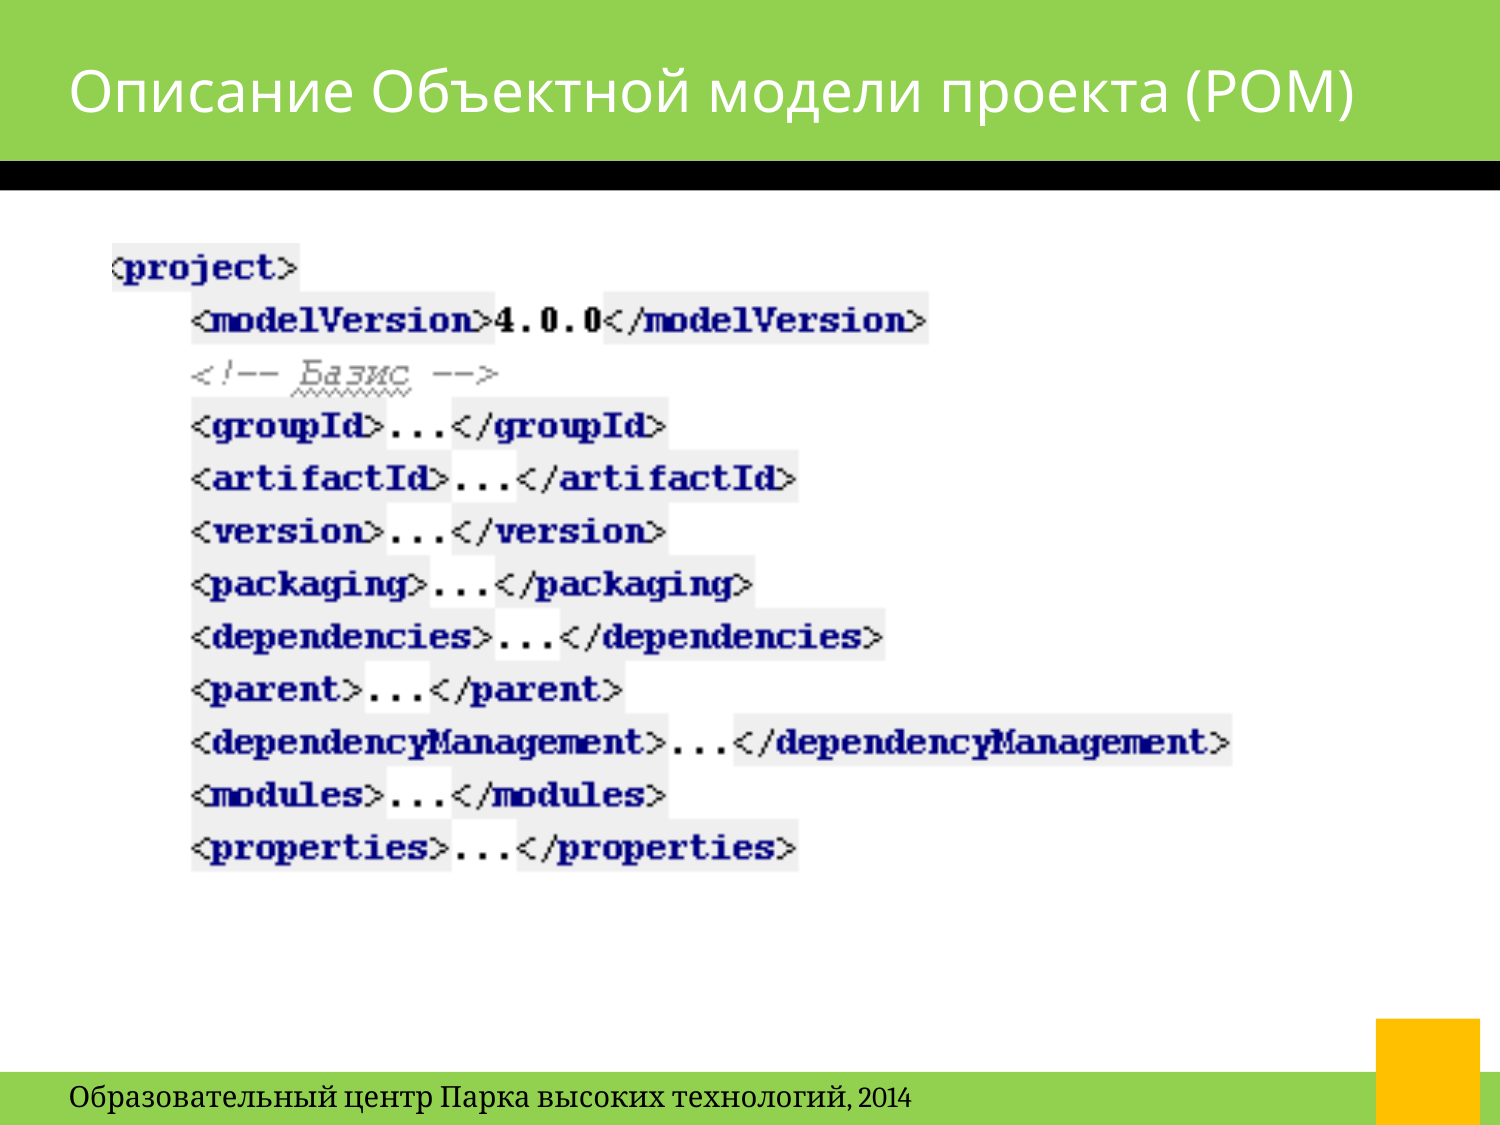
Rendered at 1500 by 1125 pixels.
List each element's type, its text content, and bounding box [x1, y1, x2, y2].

picture [111, 243, 1444, 882]
title Описание Объектной модели проекта (POM) [53, 42, 1404, 135]
